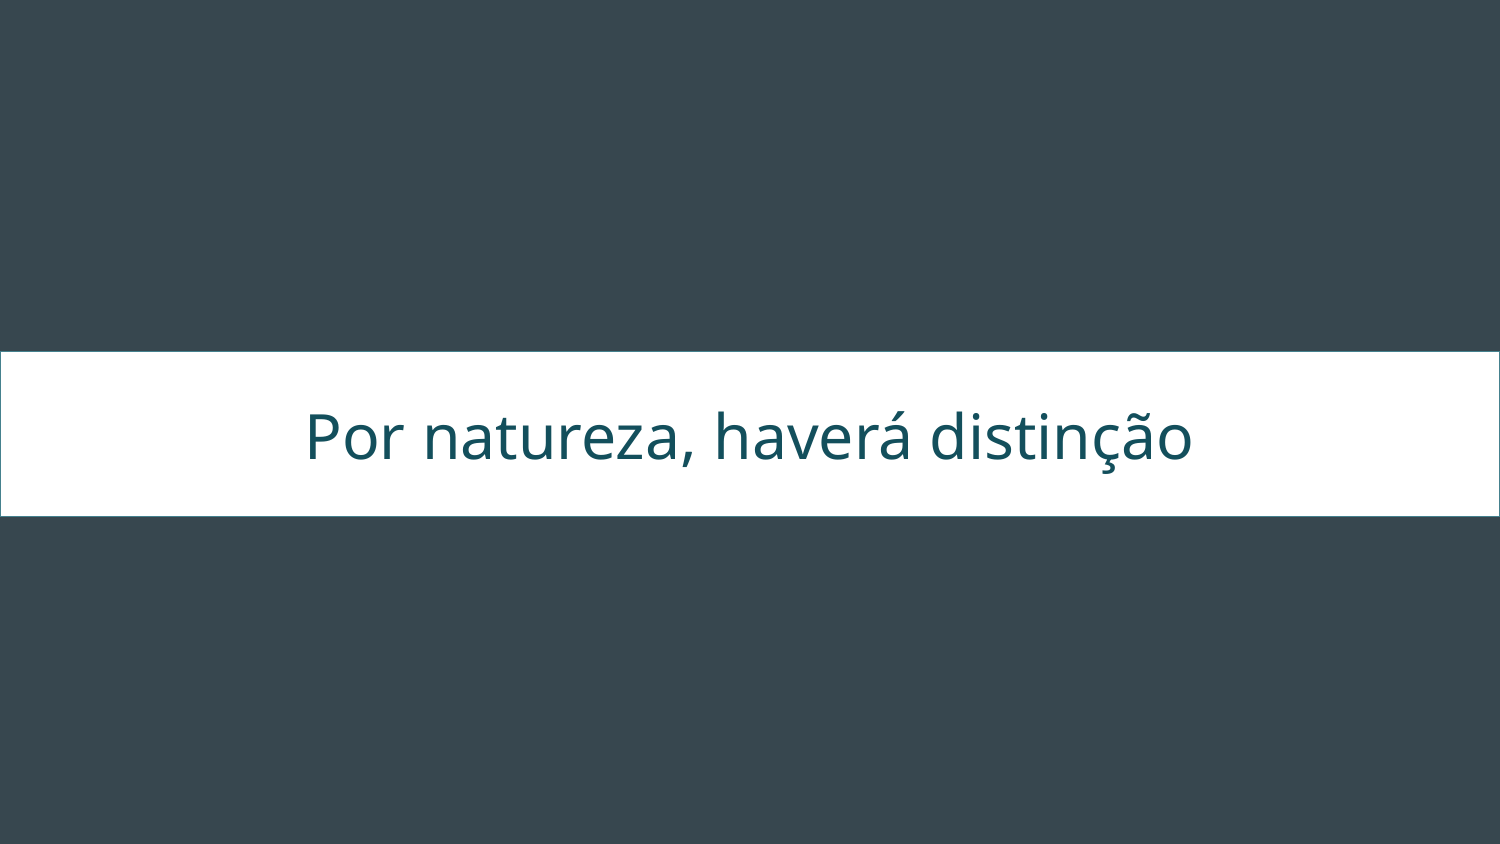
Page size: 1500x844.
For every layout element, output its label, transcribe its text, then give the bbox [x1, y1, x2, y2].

title Por natureza, haverá distinção [0, 351, 1500, 517]
